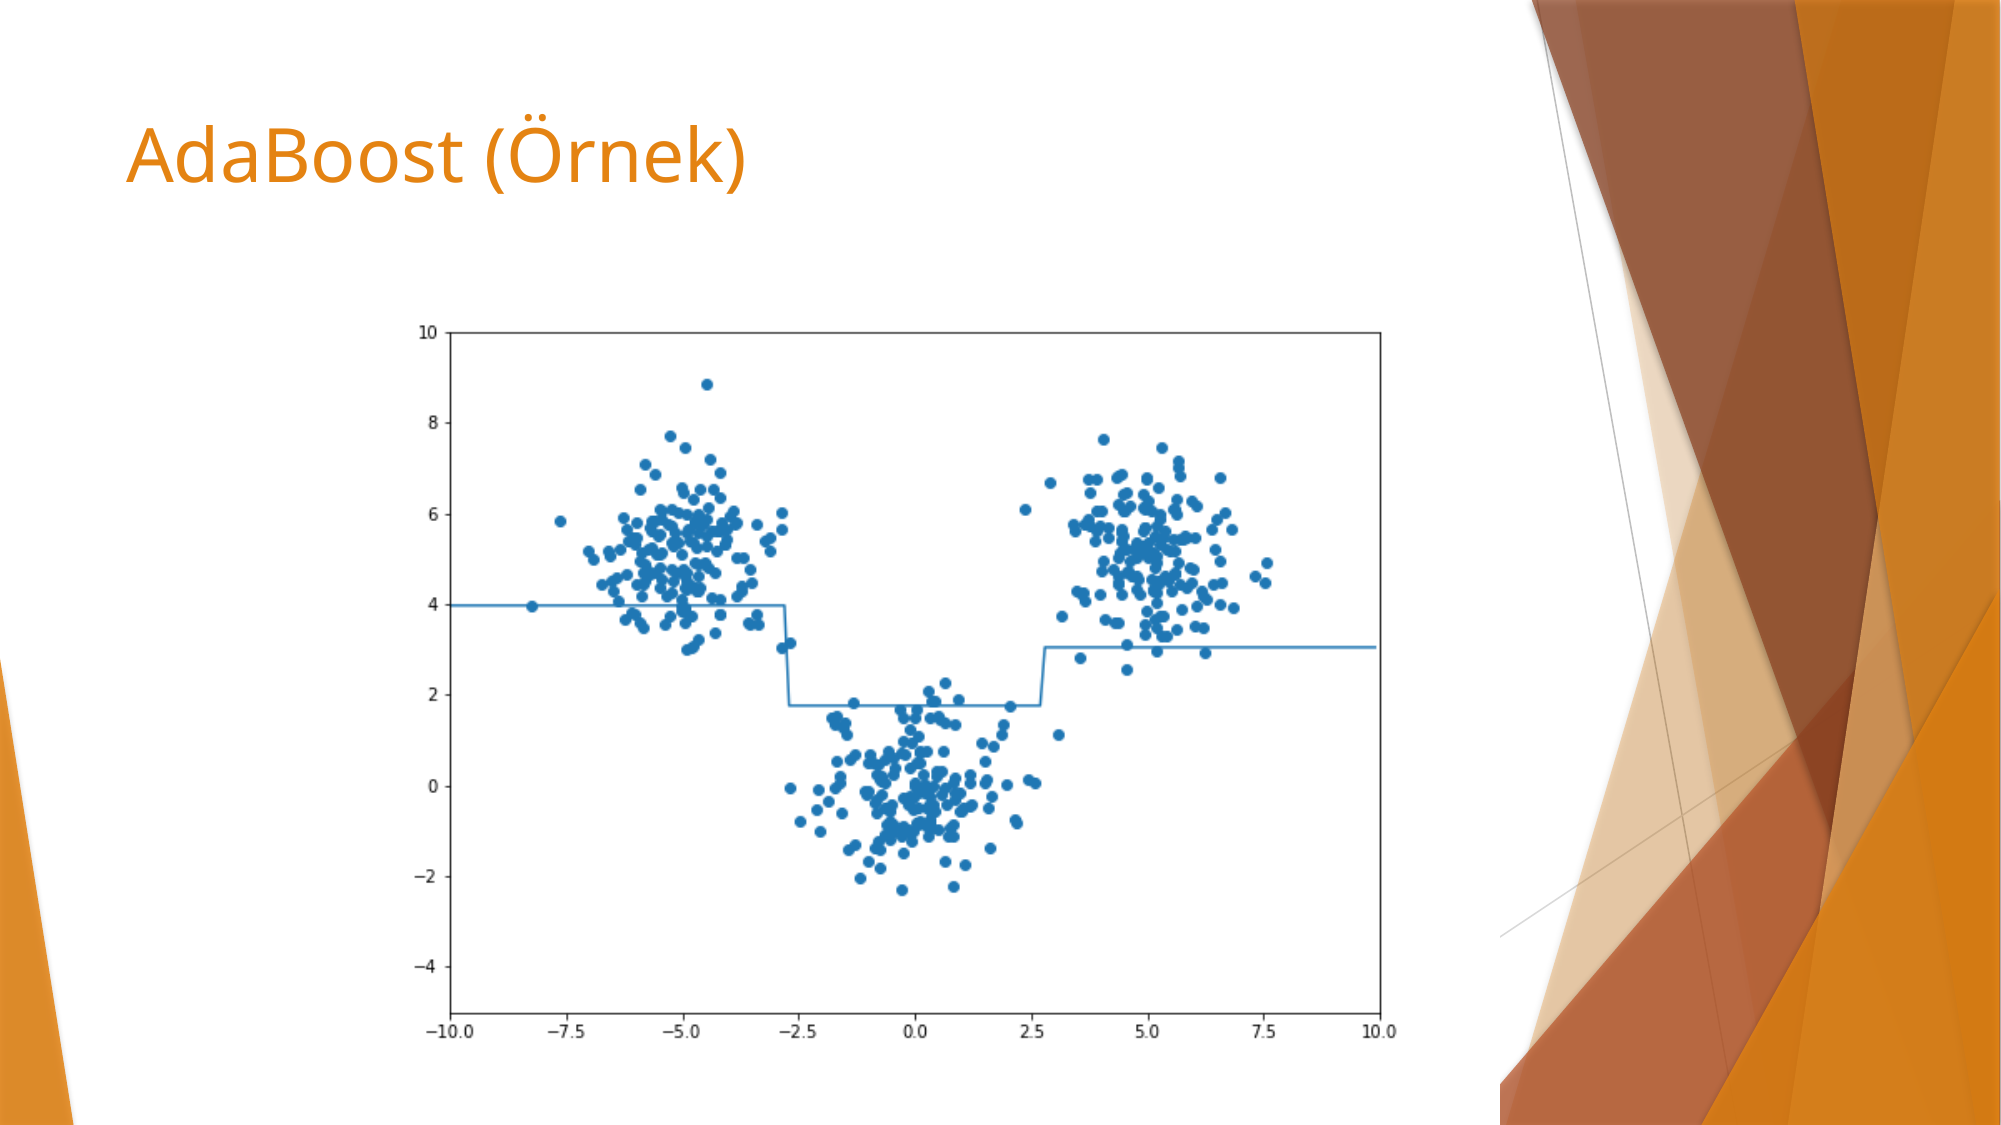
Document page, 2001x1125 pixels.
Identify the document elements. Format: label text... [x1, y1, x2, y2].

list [299, 224, 1501, 1125]
title AdaBoost (Örnek) [111, 99, 1522, 317]
